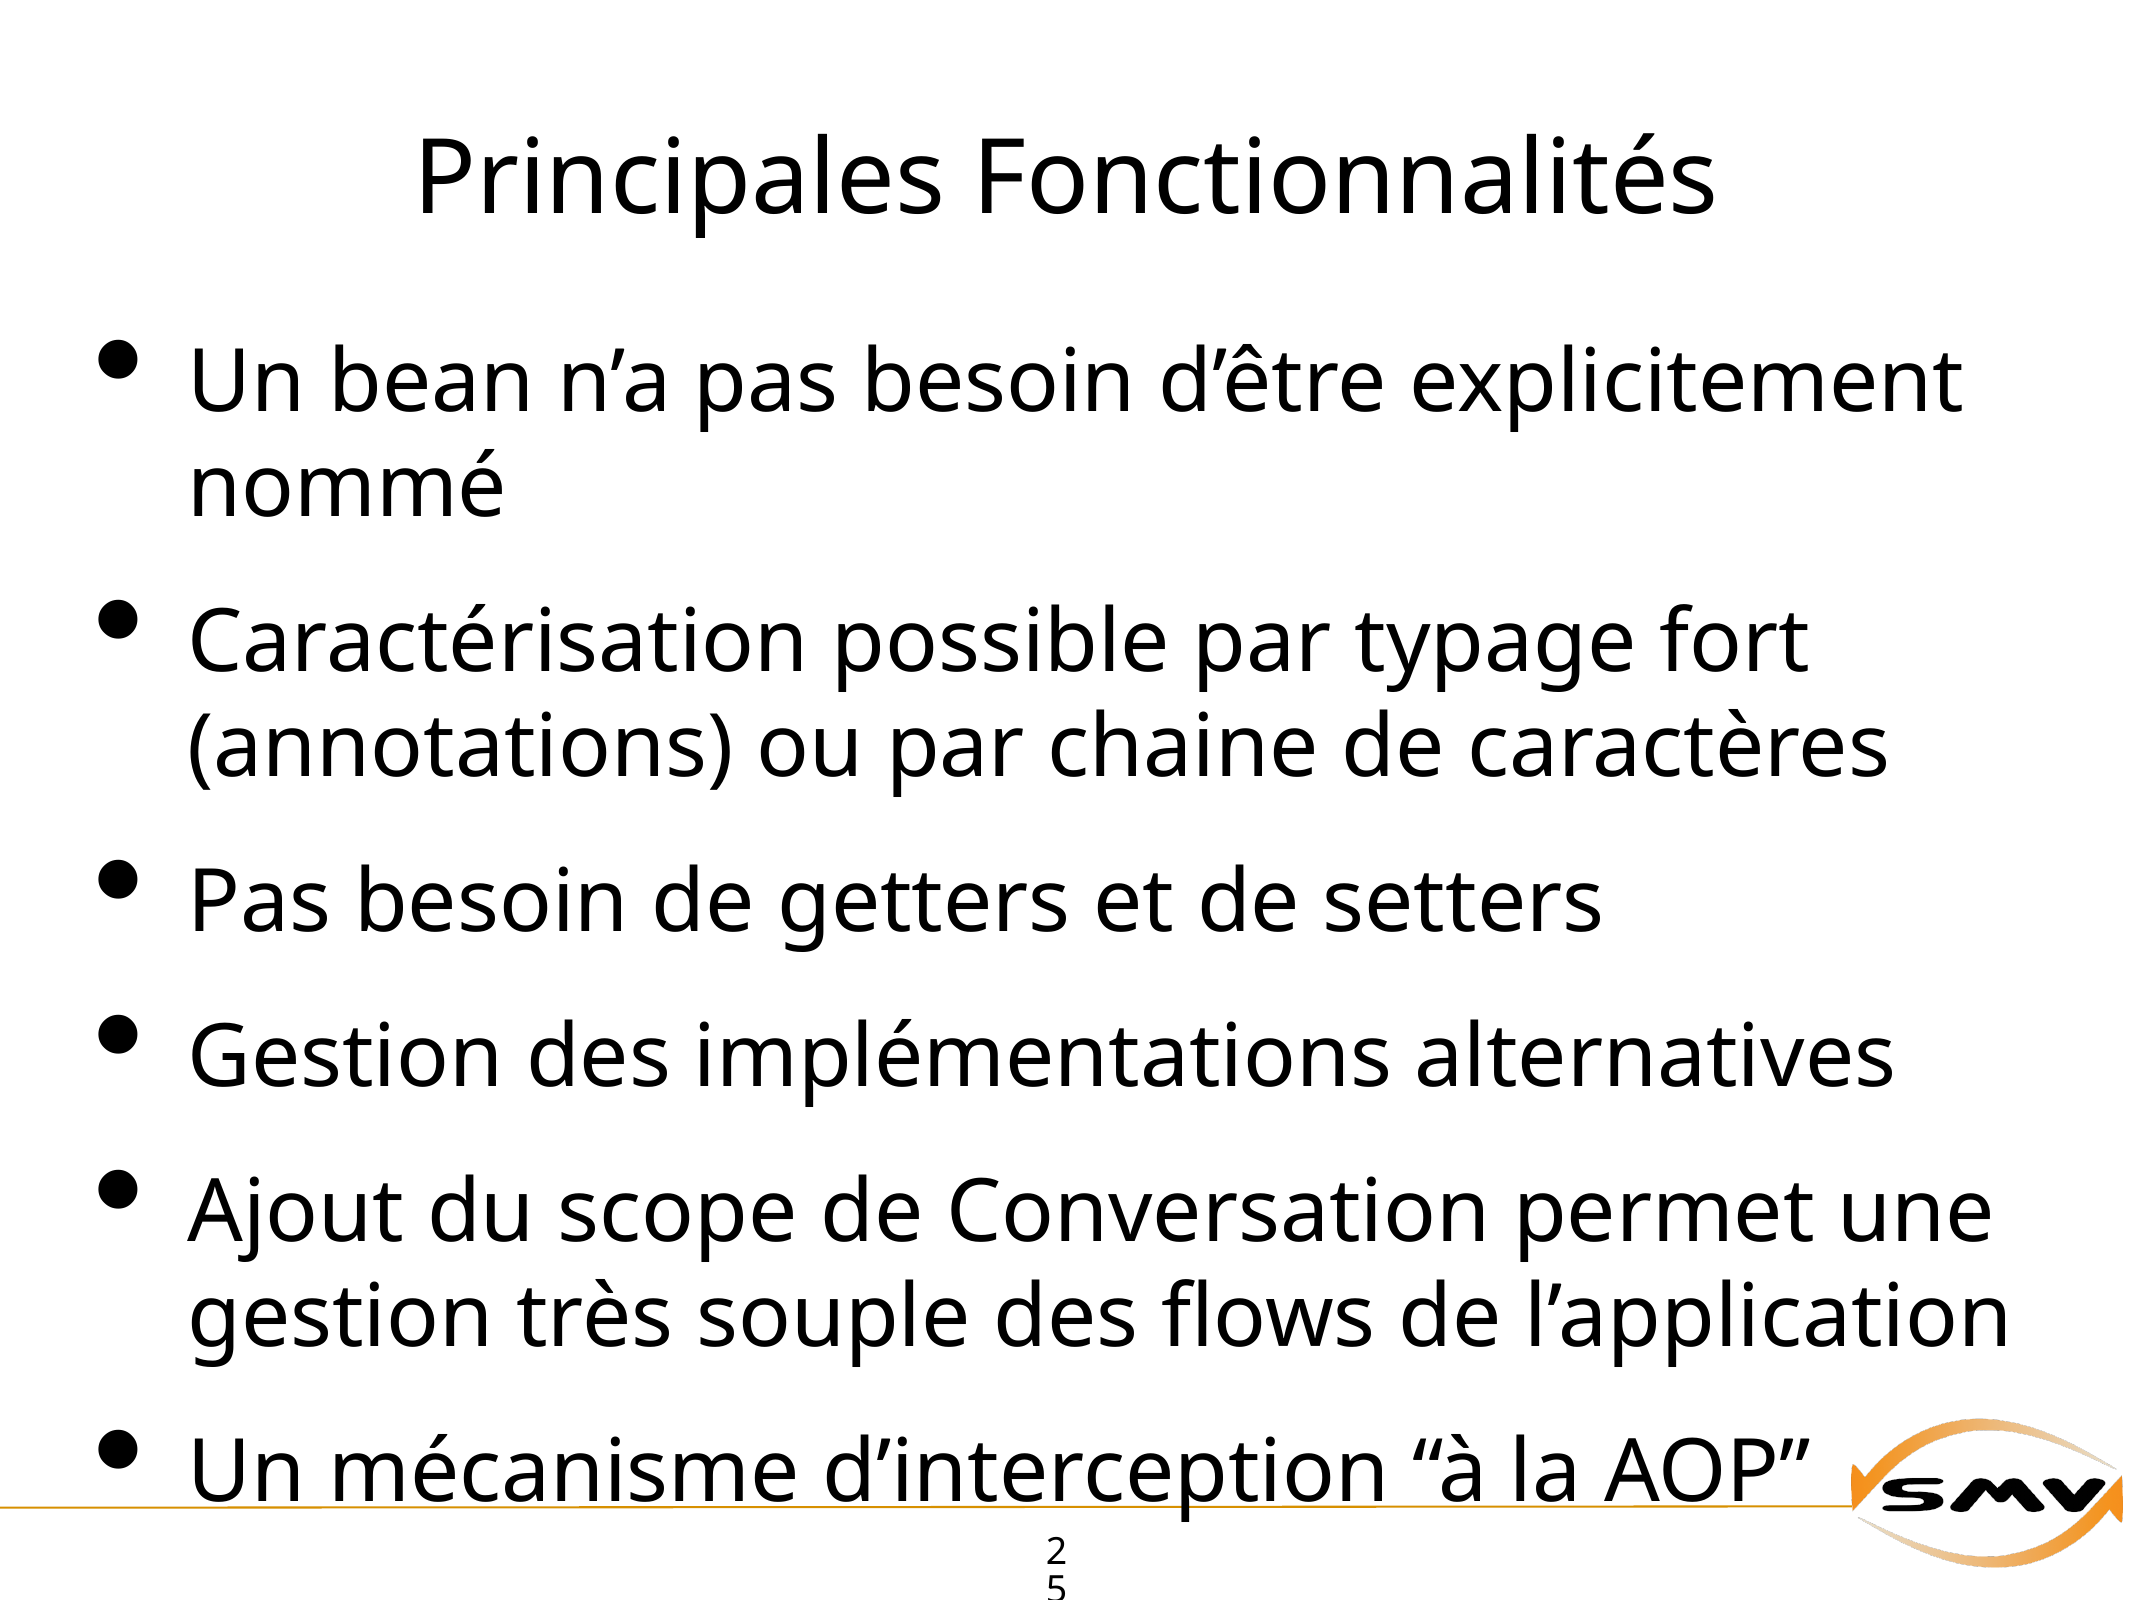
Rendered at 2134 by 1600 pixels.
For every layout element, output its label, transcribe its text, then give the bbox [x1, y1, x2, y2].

title Principales Fonctionnalités [207, 41, 1926, 303]
list Un bean n’a pas besoin d’être explicitement nommé Caractérisation possible par typage fort (annotations) ou par chaine de caractères Pas besoin de getters et de setters Gestion des implémentations alternatives Ajout du scope de Conversation permet une gestion très souple des flows de l’application Un mécanisme d’interception “à la AOP” [32, 320, 2101, 1524]
slide_number 25 [1036, 1518, 1095, 1580]
picture [1851, 1416, 2123, 1588]
